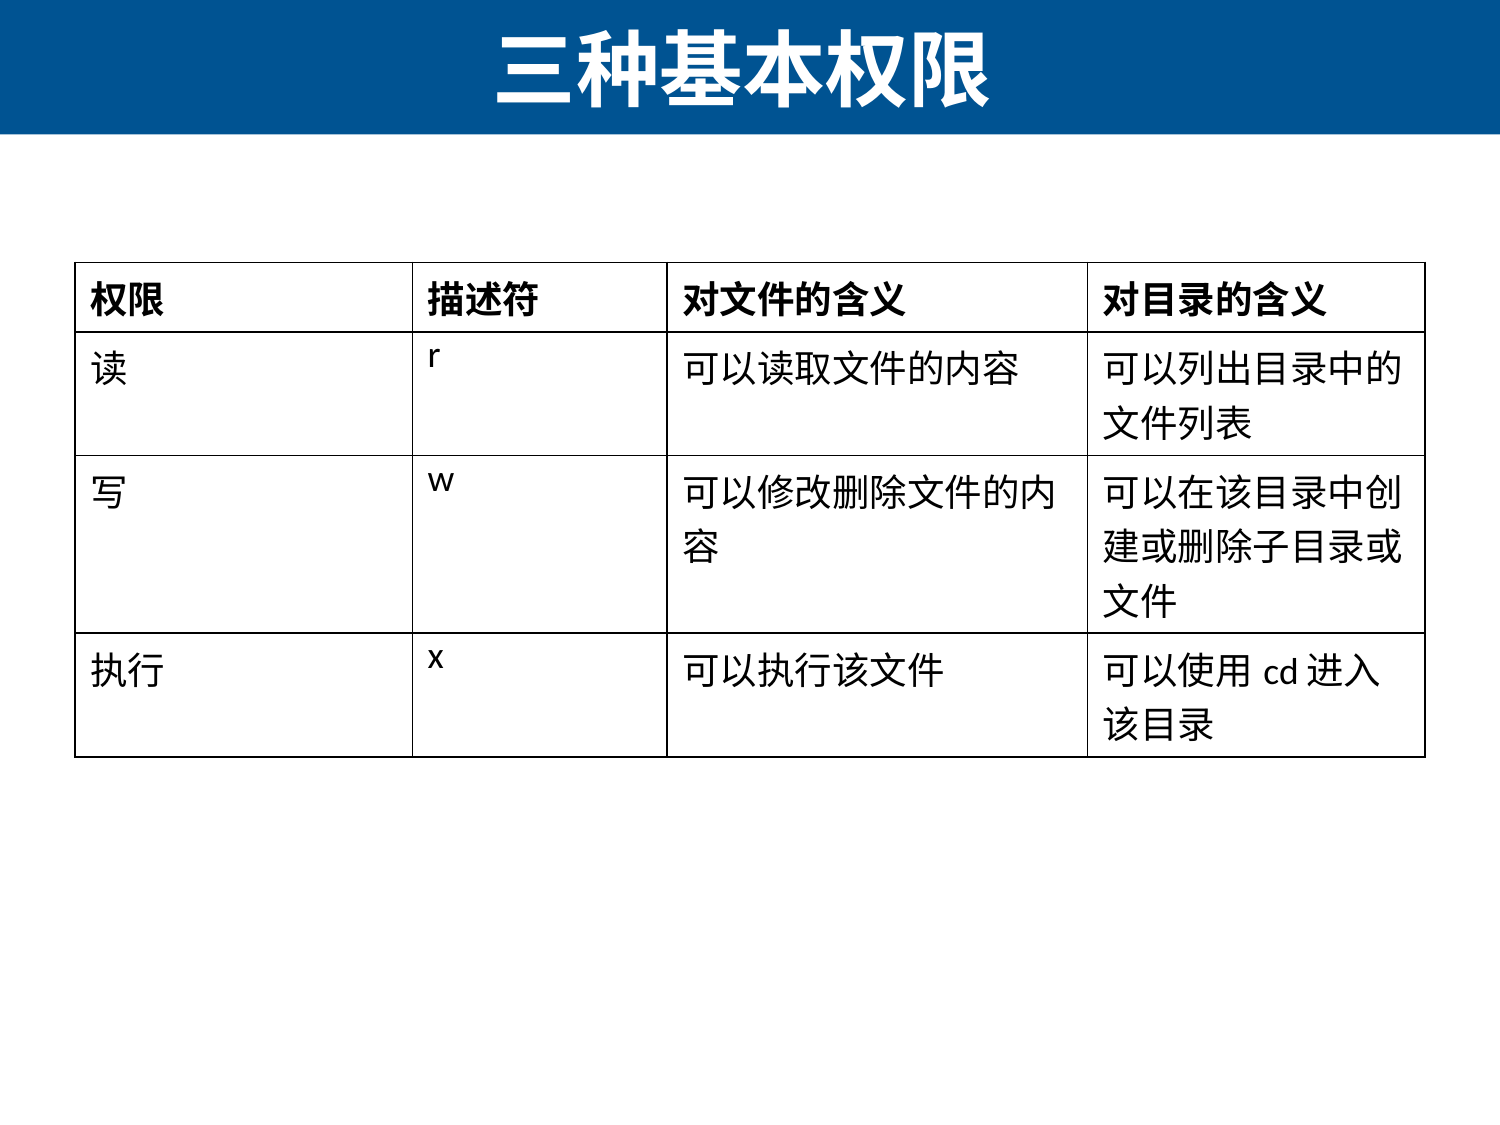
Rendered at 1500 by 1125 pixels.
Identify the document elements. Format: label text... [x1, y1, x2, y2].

table_header 对目录的含义 [1088, 263, 1424, 331]
table_header 权限 [76, 263, 412, 331]
table_cell x [413, 634, 666, 756]
table_cell 可以执行该文件 [668, 634, 1087, 756]
table_cell 读 [76, 333, 412, 455]
table_cell 可以在该目录中创建或删除子目录或文件 [1088, 456, 1424, 632]
table_cell 可以读取文件的内容 [668, 333, 1087, 455]
table_cell 可以修改删除文件的内容 [668, 456, 1087, 632]
table_header 描述符 [413, 263, 666, 331]
table_cell 执行 [76, 634, 412, 756]
table_cell r [413, 333, 666, 455]
title 三种基本权限 [2, 0, 1483, 135]
table_cell 写 [76, 456, 412, 632]
table_header 对文件的含义 [668, 263, 1087, 331]
table_cell 可以列出目录中的文件列表 [1088, 333, 1424, 455]
table_cell w [413, 456, 666, 632]
table_cell 可以使用cd进入该目录 [1088, 634, 1424, 756]
